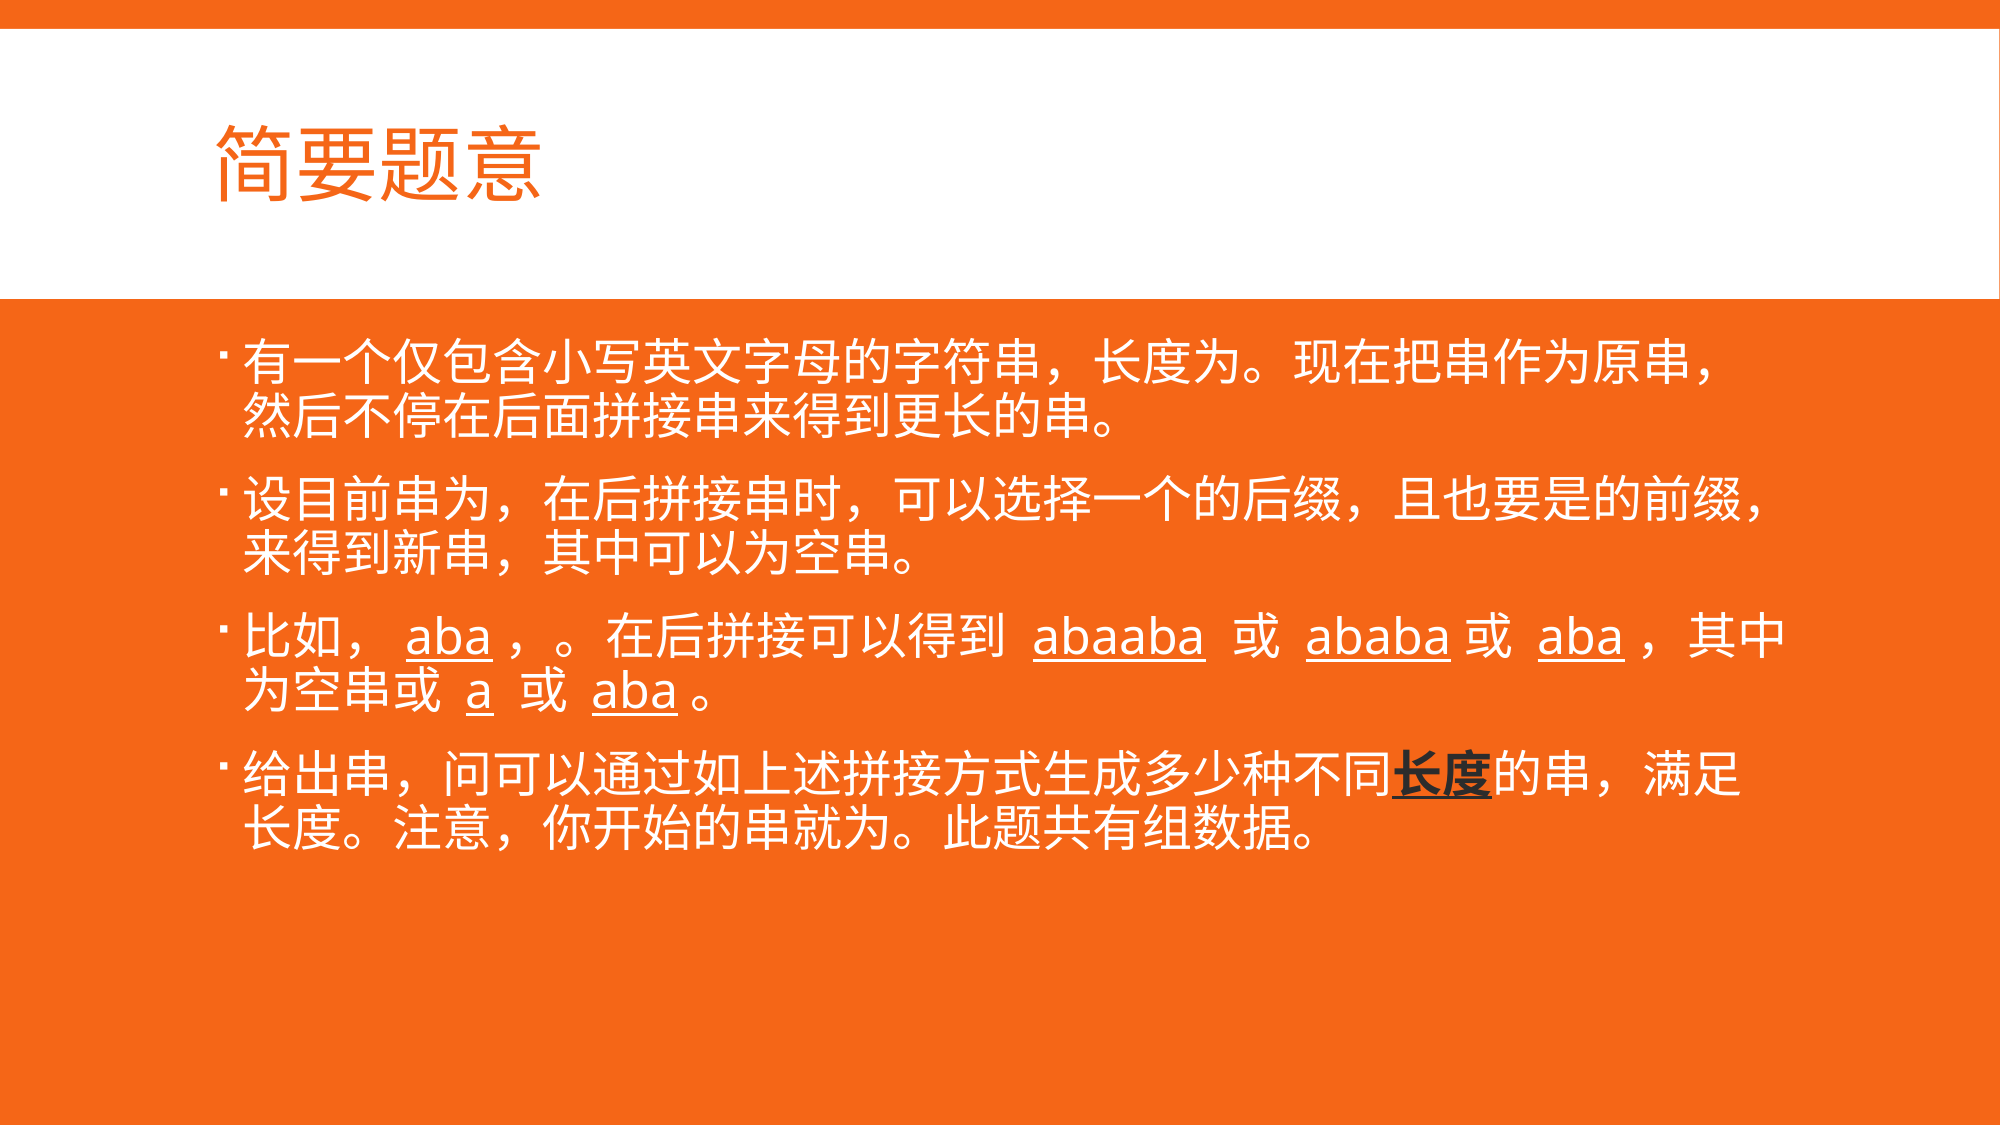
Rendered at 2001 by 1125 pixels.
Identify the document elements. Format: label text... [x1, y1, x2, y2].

title 简要题意 [197, 46, 1803, 295]
